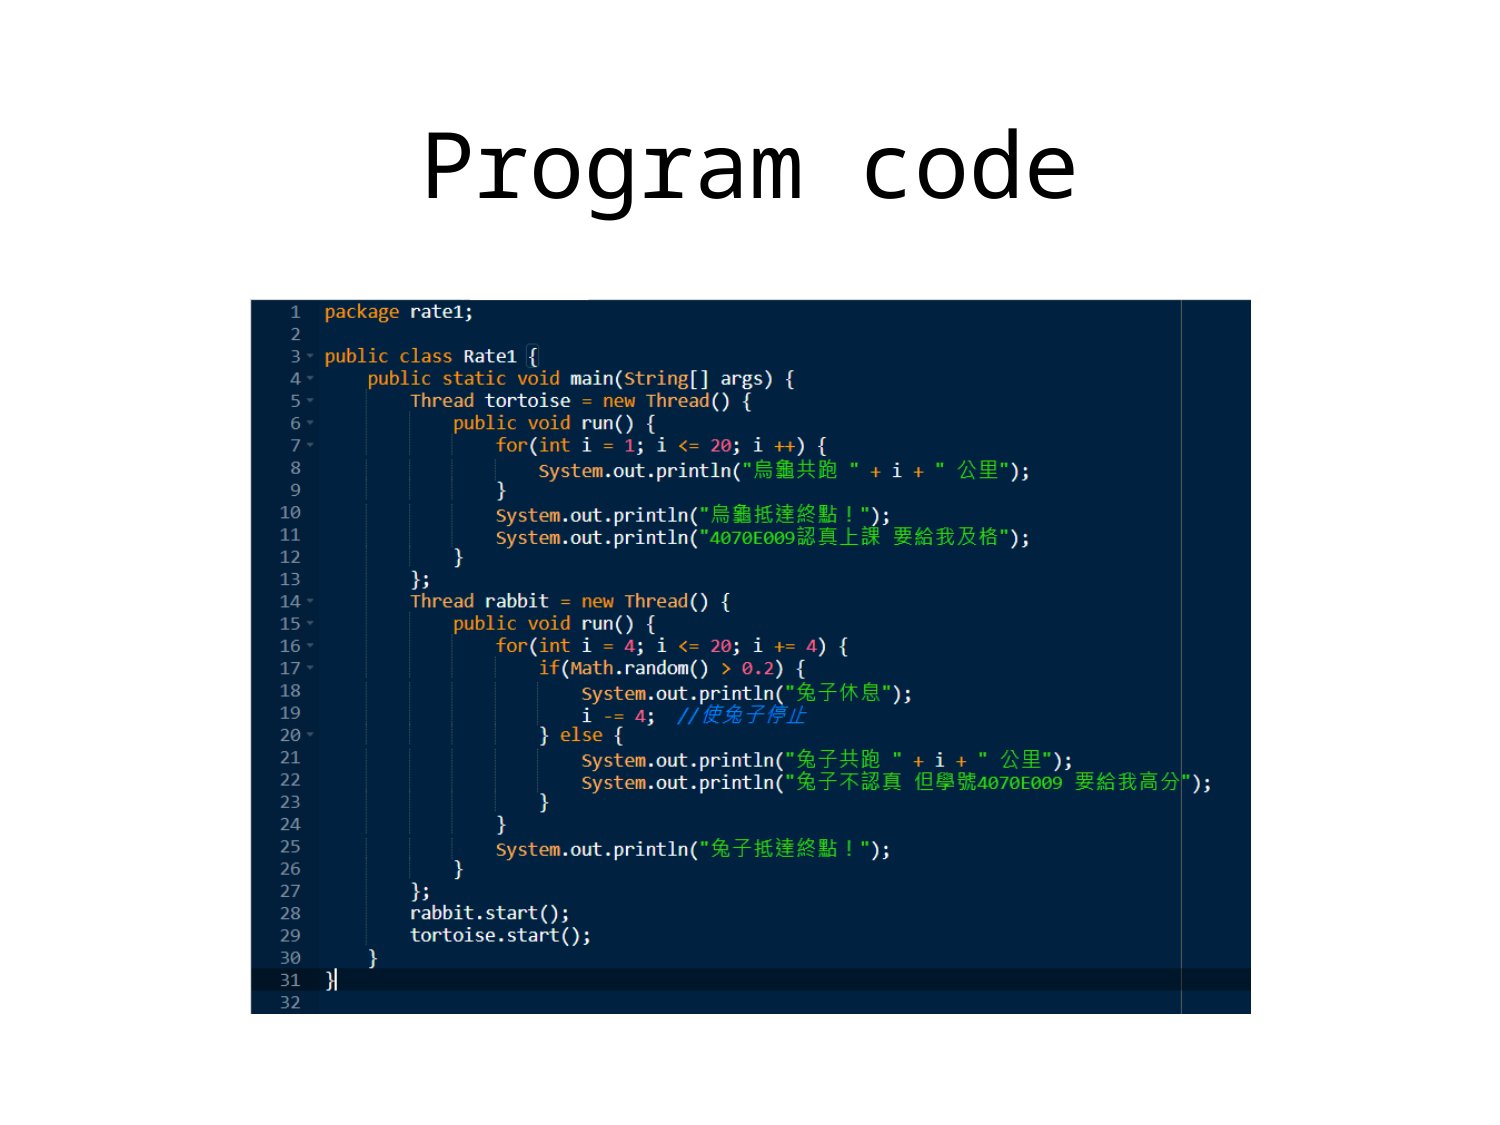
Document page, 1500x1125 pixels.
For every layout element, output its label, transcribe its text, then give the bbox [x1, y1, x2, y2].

title Program code [103, 59, 1397, 278]
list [249, 299, 1251, 1014]
